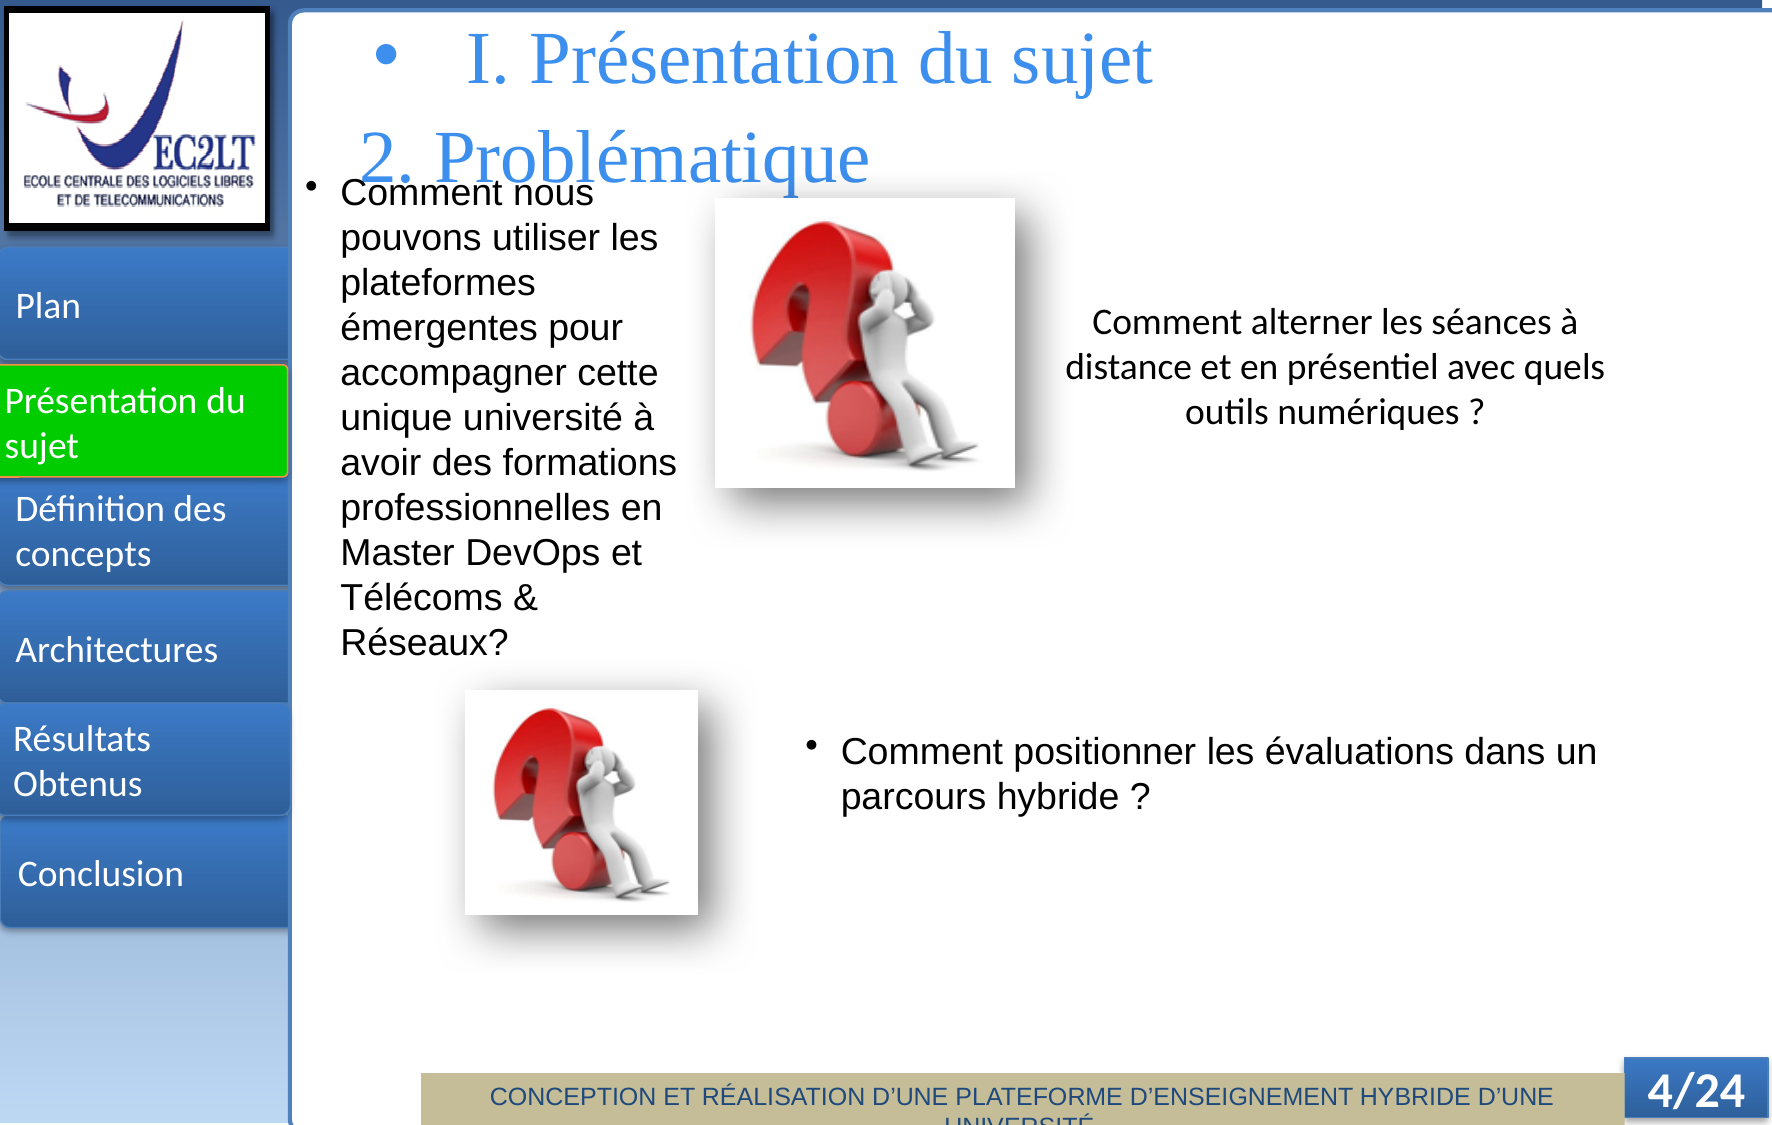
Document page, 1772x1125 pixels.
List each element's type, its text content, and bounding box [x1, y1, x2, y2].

text_box Comment nous pouvons utiliser les plateformes émergentes pour accompagner cette unique université à avoir des formations professionnelles en Master DevOps et Télécoms & Réseaux? [289, 160, 725, 671]
text_box [282, 0, 1764, 243]
picture [0, 1, 281, 248]
text_box Résultats Obtenus [0, 702, 292, 817]
text_box Présentation du sujet [0, 364, 289, 478]
text_box [0, 933, 288, 1125]
picture [464, 689, 699, 916]
text_box [287, 8, 1772, 1125]
text_box Conclusion [0, 822, 287, 929]
text_box I. Présentation du sujet [358, 1, 1188, 107]
text_box CONCEPTION ET RÉALISATION D’UNE PLATEFORME D’ENSEIGNEMENT HYBRIDE D’UNE UNIVERSITÉ [421, 1073, 1625, 1125]
text_box 2. Problématique [344, 99, 1074, 205]
slide_number 4/24 [1624, 1057, 1769, 1118]
text_box Comment positionner les évaluations dans un parcours hybride ? [790, 719, 1679, 825]
text_box Comment alterner les séances à distance et en présentiel avec quels outils numériques ? [1027, 283, 1644, 446]
text_box Définition des concepts [0, 485, 287, 587]
text_box Architectures [0, 590, 287, 704]
text_box Plan [0, 246, 287, 361]
picture [715, 198, 1015, 488]
